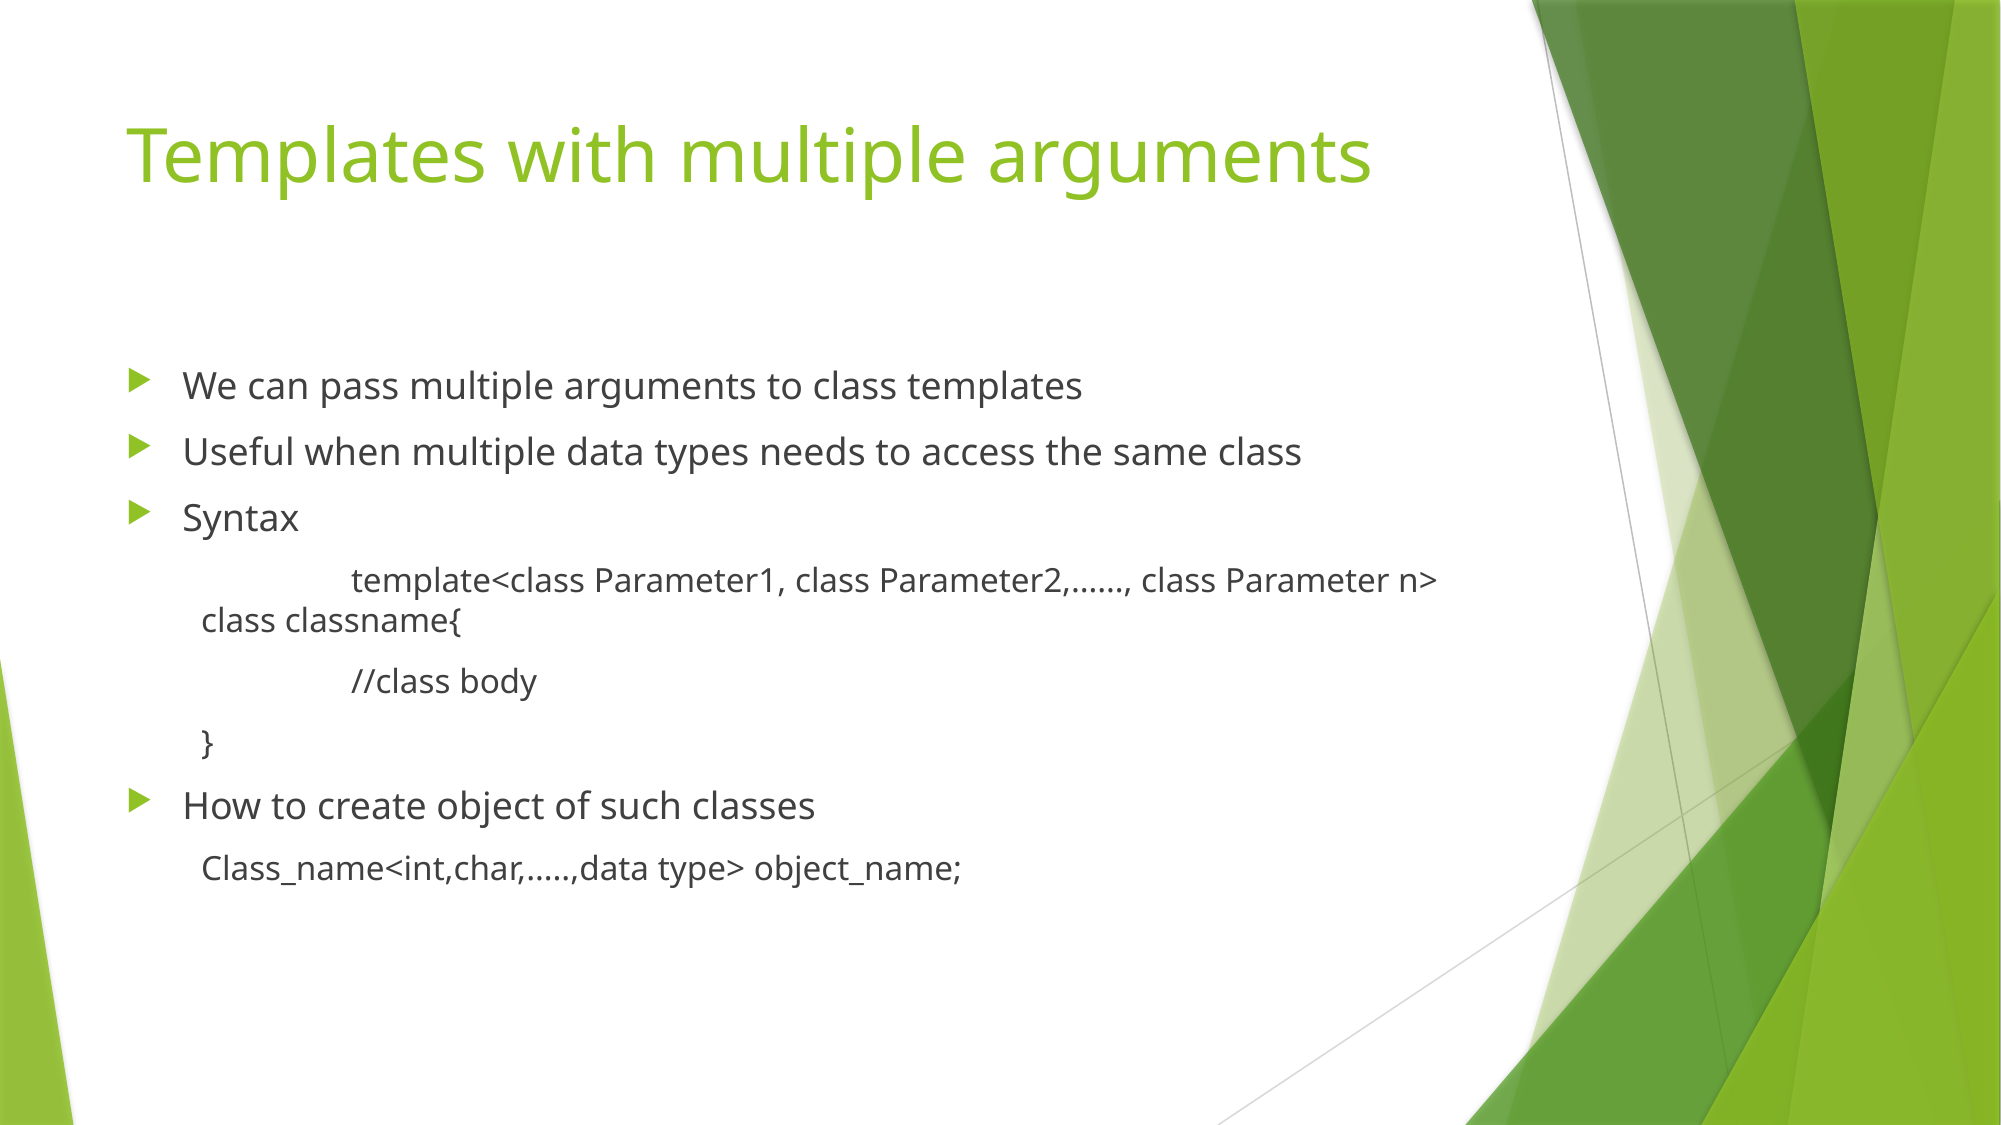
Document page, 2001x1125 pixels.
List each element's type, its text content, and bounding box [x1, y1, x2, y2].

title Templates with multiple arguments [111, 99, 1522, 317]
list We can pass multiple arguments to class templates Useful when multiple data types needs to access the same class Syntax template<class Parameter1, class Parameter2,……, class Parameter n> class classname{ //class body } How to create object of such classes Class_name<int,char,…..,data type> object_name; [111, 354, 1522, 992]
